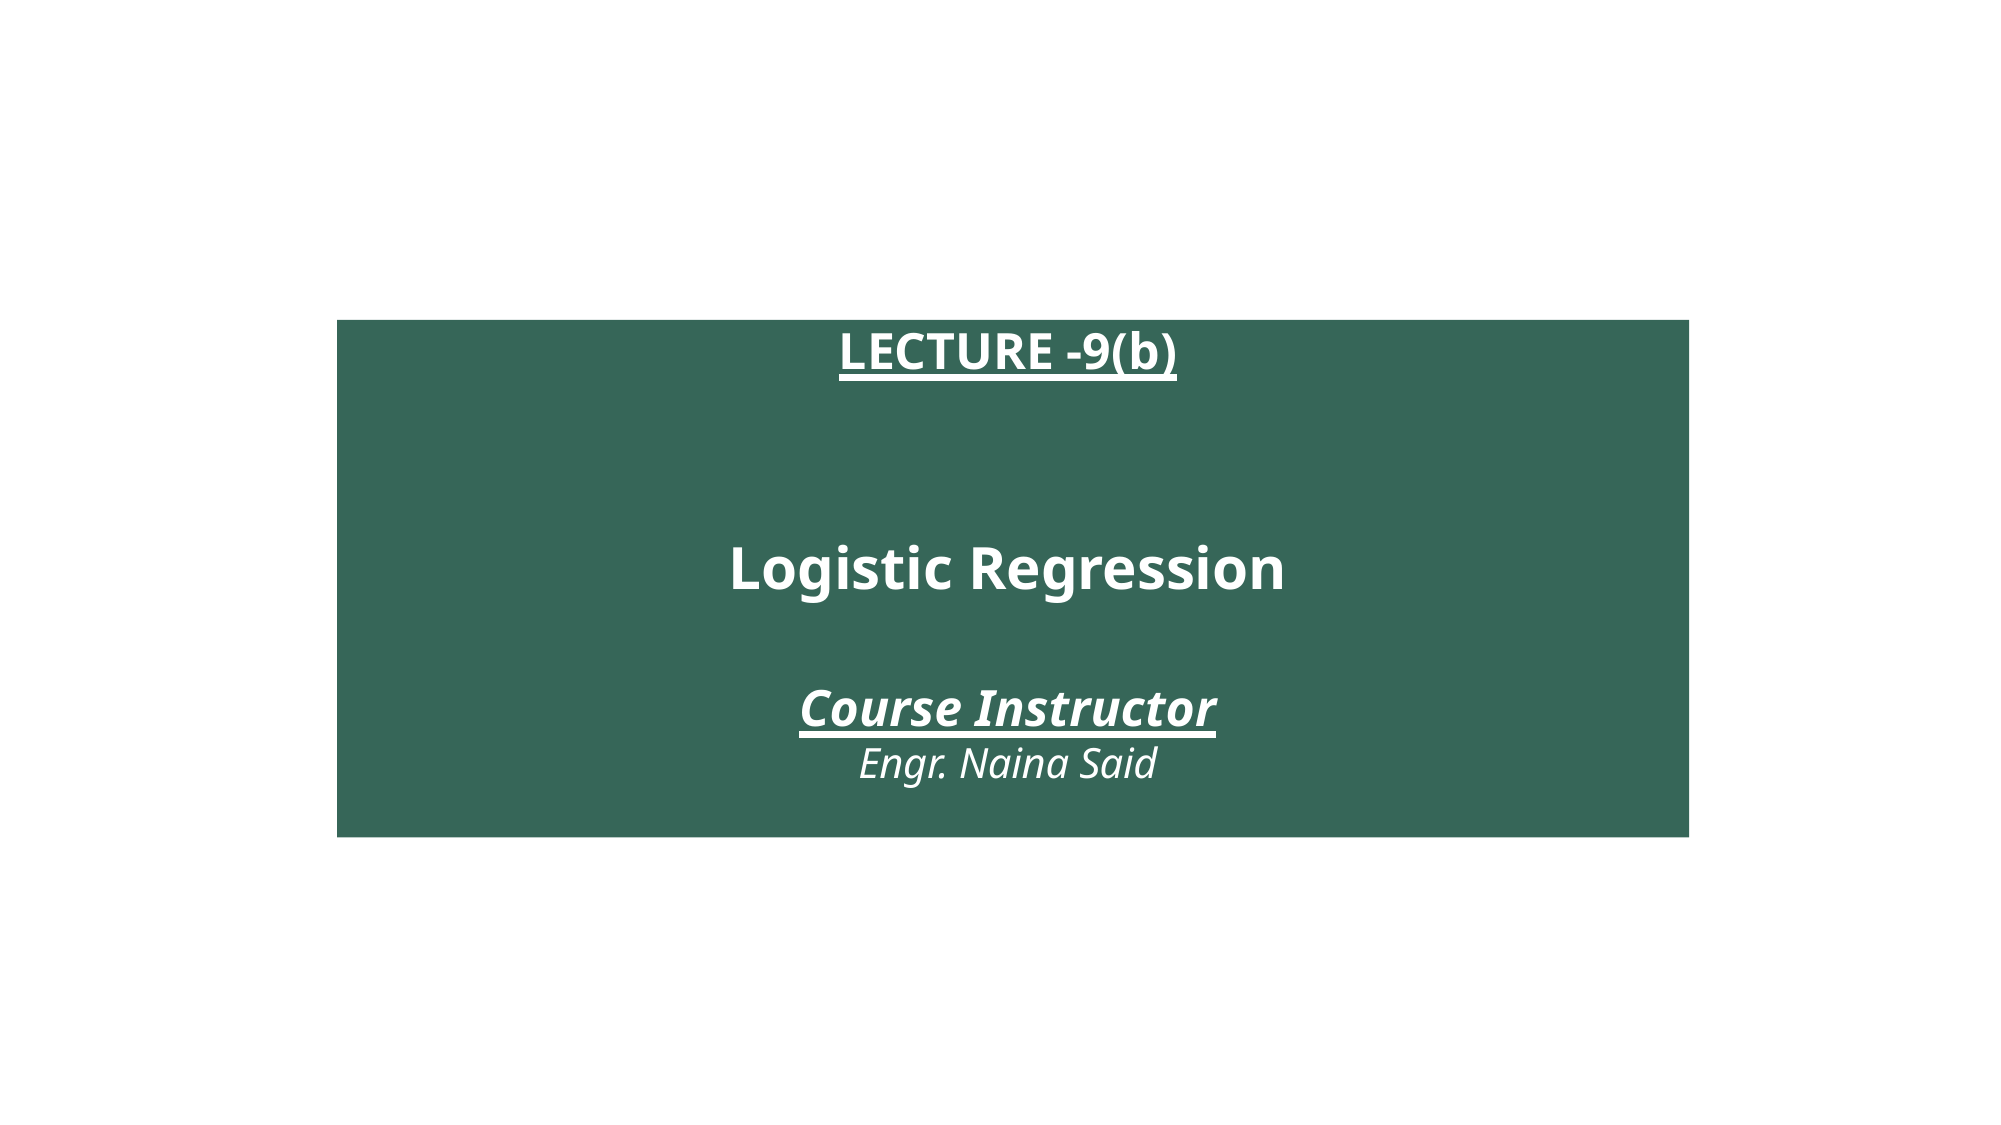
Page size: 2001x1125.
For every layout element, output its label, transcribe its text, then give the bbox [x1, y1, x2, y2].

text_box LECTURE -9(b) Logistic Regression Course Instructor Engr. Naina Said [337, 319, 1690, 838]
